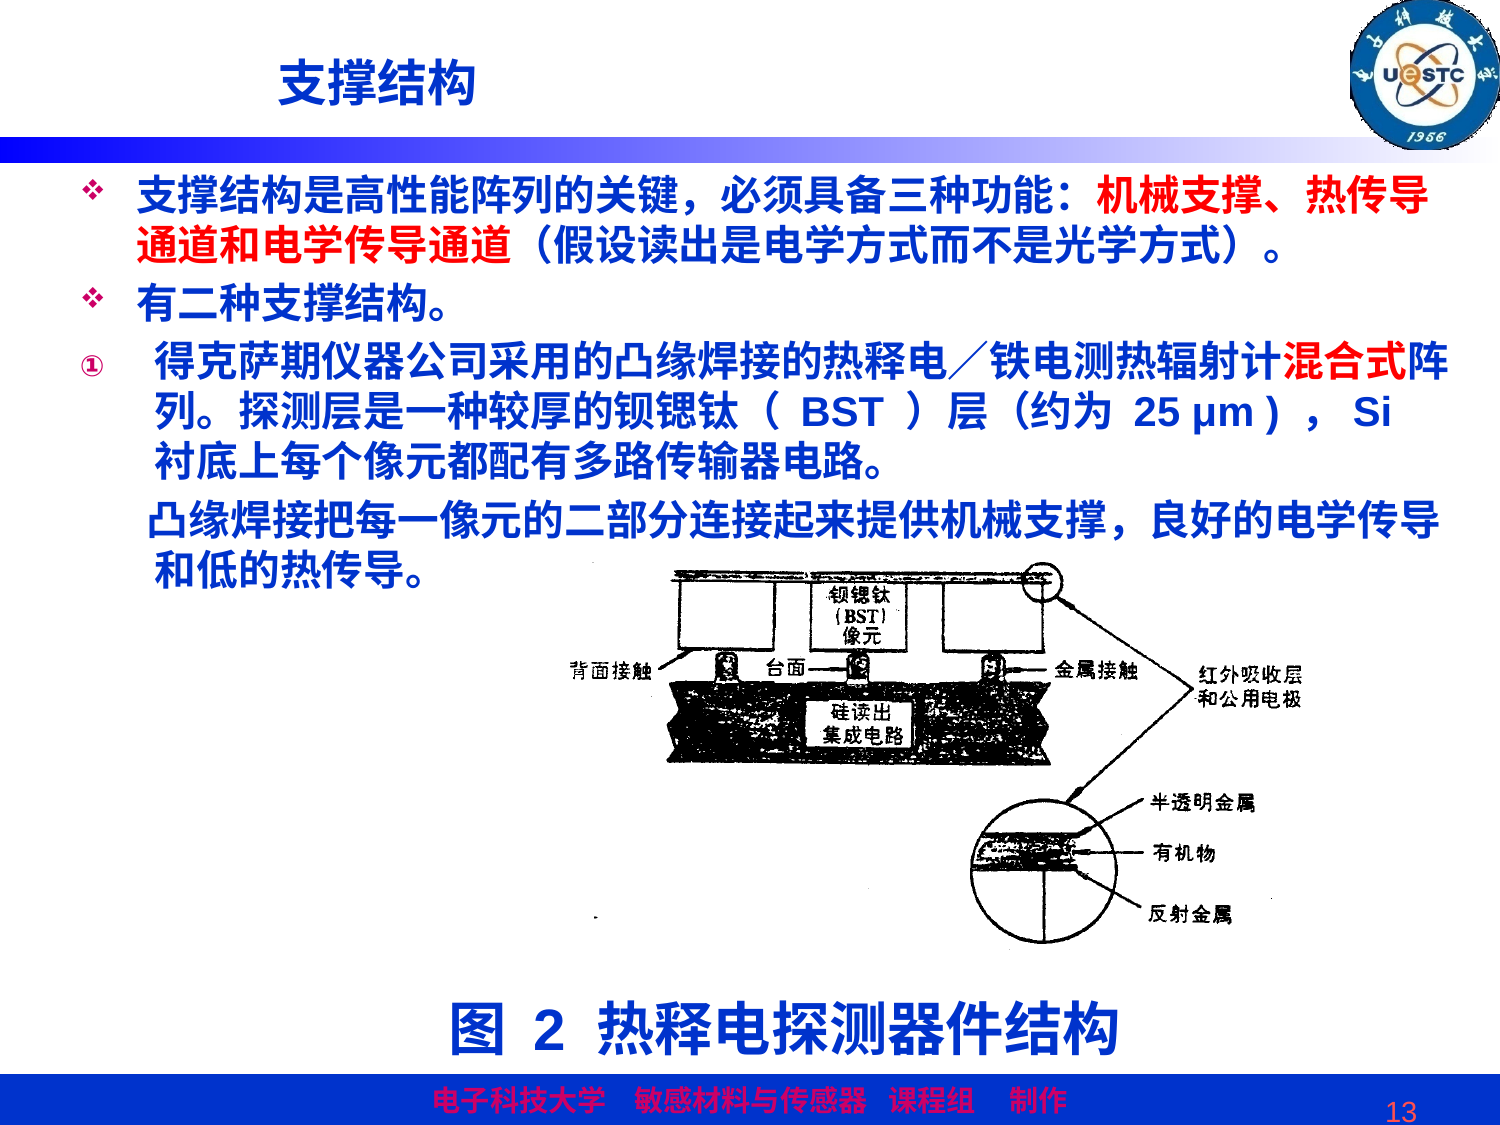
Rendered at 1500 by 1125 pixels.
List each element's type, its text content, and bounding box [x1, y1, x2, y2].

picture [1350, 0, 1500, 150]
text_box 支撑结构 [262, 44, 493, 119]
text_box 图 2 热释电探测器件结构 [433, 984, 1136, 1070]
slide_number 13 [1056, 1085, 1433, 1125]
list 支撑结构是高性能阵列的关键，必须具备三种功能：机械支撑、热传导通道和电学传导通道（假设读出是电学方式而不是光学方式）。 有二种支撑结构。 得克萨期仪器公司采用的凸缘焊接的热释电／铁电测热辐射计混合式阵列。探测层是一种较厚的钡锶钛（ BST ）层（约为 25 μm ) ，Si 衬底上每个像元都配有多路传输器电路。 凸缘焊接把每一像元的二部分连接起来提供机械支撑，良好的电学传导和低的热传导。 [64, 160, 1466, 739]
picture [562, 550, 1308, 963]
